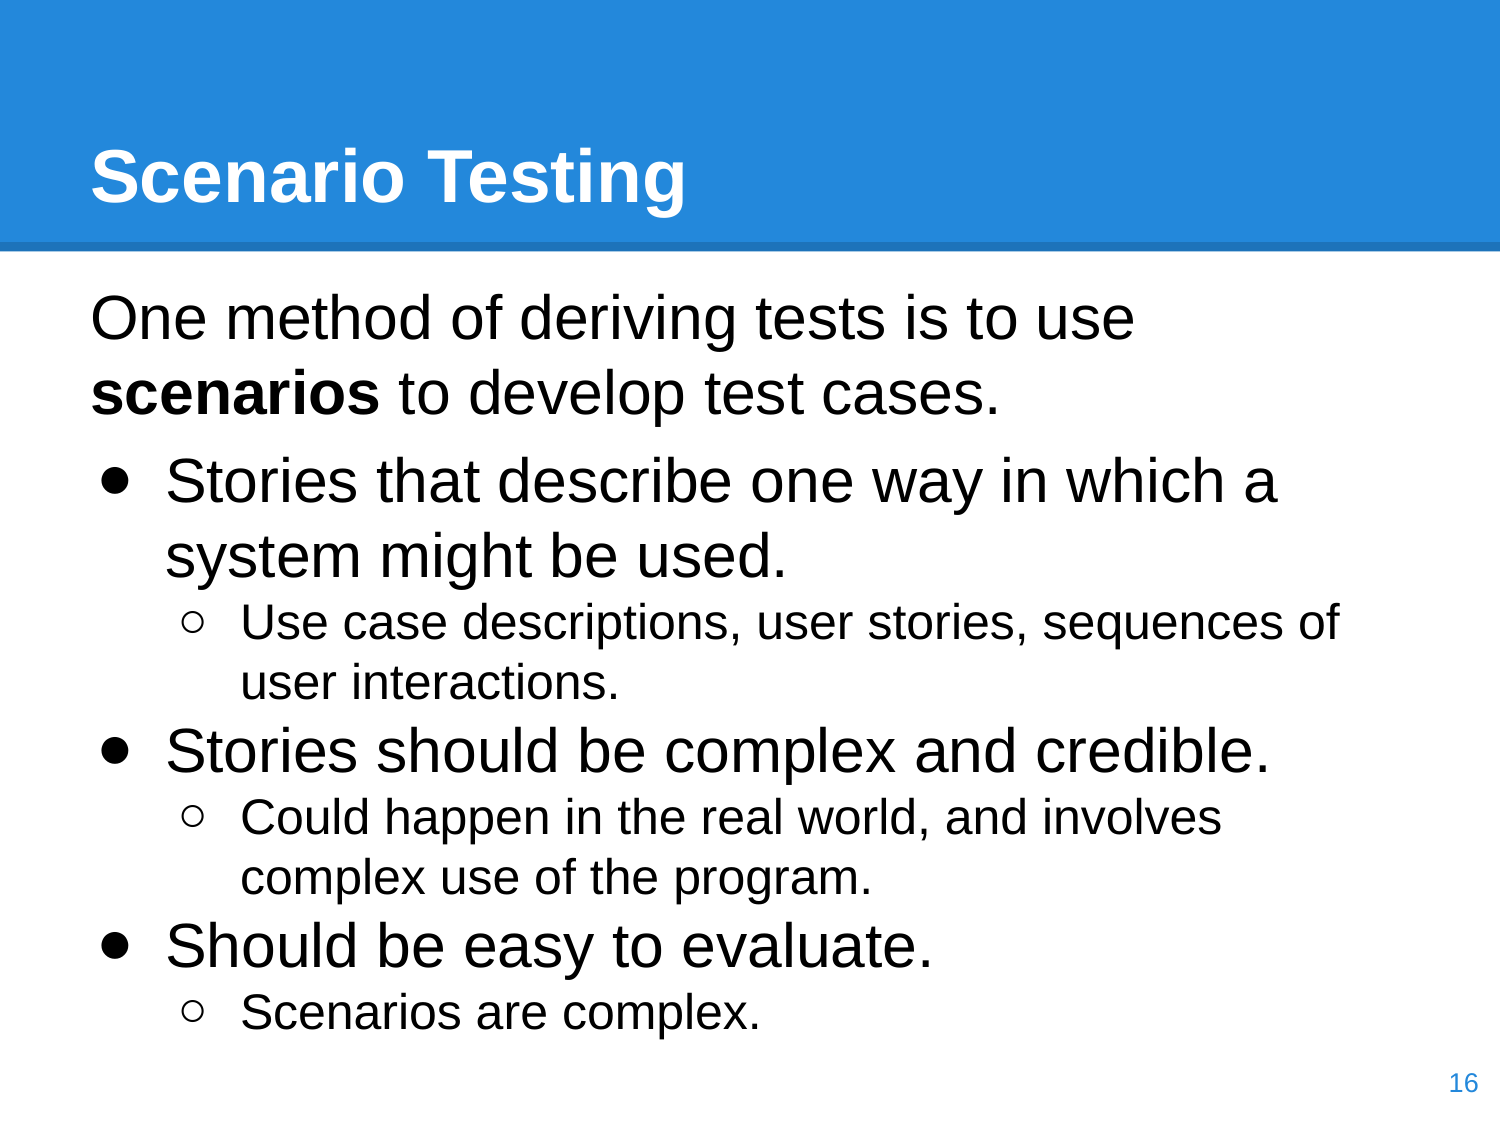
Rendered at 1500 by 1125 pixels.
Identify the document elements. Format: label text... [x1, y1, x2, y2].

slide_number ‹#› [1403, 1038, 1494, 1125]
title Scenario Testing [75, 45, 1425, 233]
list One method of deriving tests is to use scenarios to develop test cases. Stories that describe one way in which a system might be used. Use case descriptions, user stories, sequences of user interactions. Stories should be complex and credible. Could happen in the real world, and involves complex use of the program. Should be easy to evaluate. Scenarios are complex. [75, 262, 1425, 1078]
